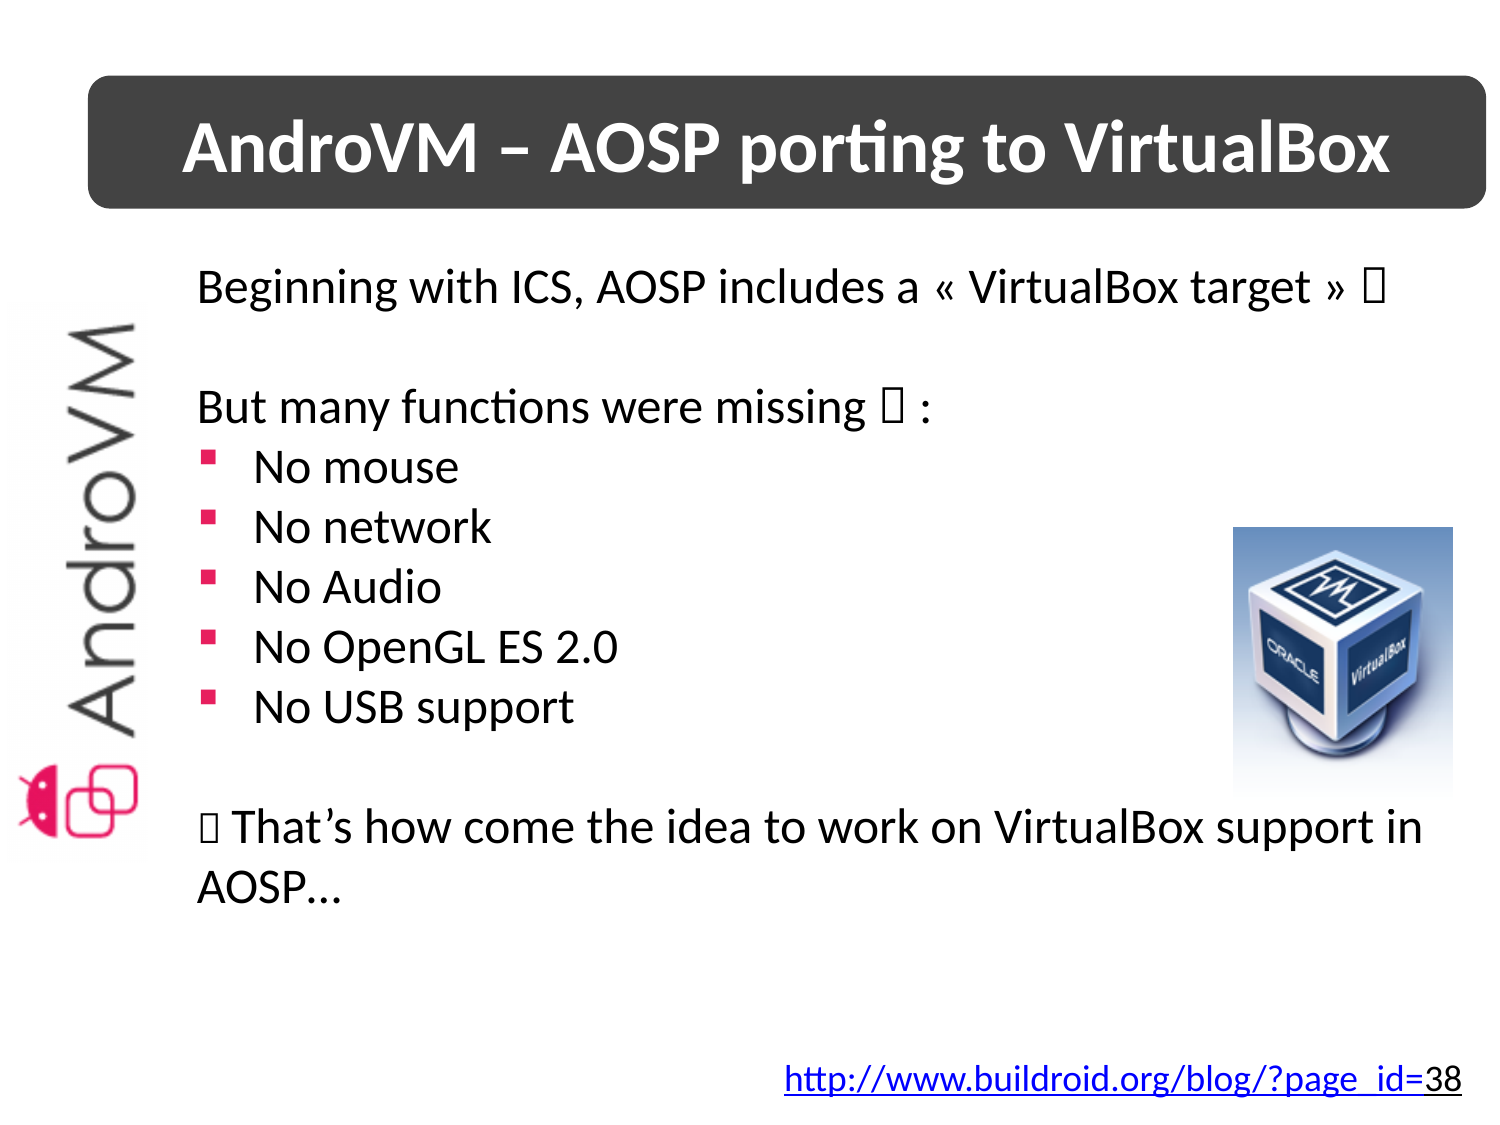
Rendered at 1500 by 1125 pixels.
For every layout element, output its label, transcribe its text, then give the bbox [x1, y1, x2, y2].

text_box Beginning with ICS, AOSP includes a « VirtualBox target »  But many functions were missing  : No mouse No network No Audio No OpenGL ES 2.0 No USB support  That’s how come the idea to work on VirtualBox support in AOSP… [181, 238, 1499, 929]
text_box http://www.buildroid.org/blog/?page_id=38 [769, 1046, 1486, 1107]
picture [1233, 527, 1453, 810]
text_box AndroVM – AOSP porting to VirtualBox [87, 75, 1487, 209]
picture [0, 303, 359, 862]
